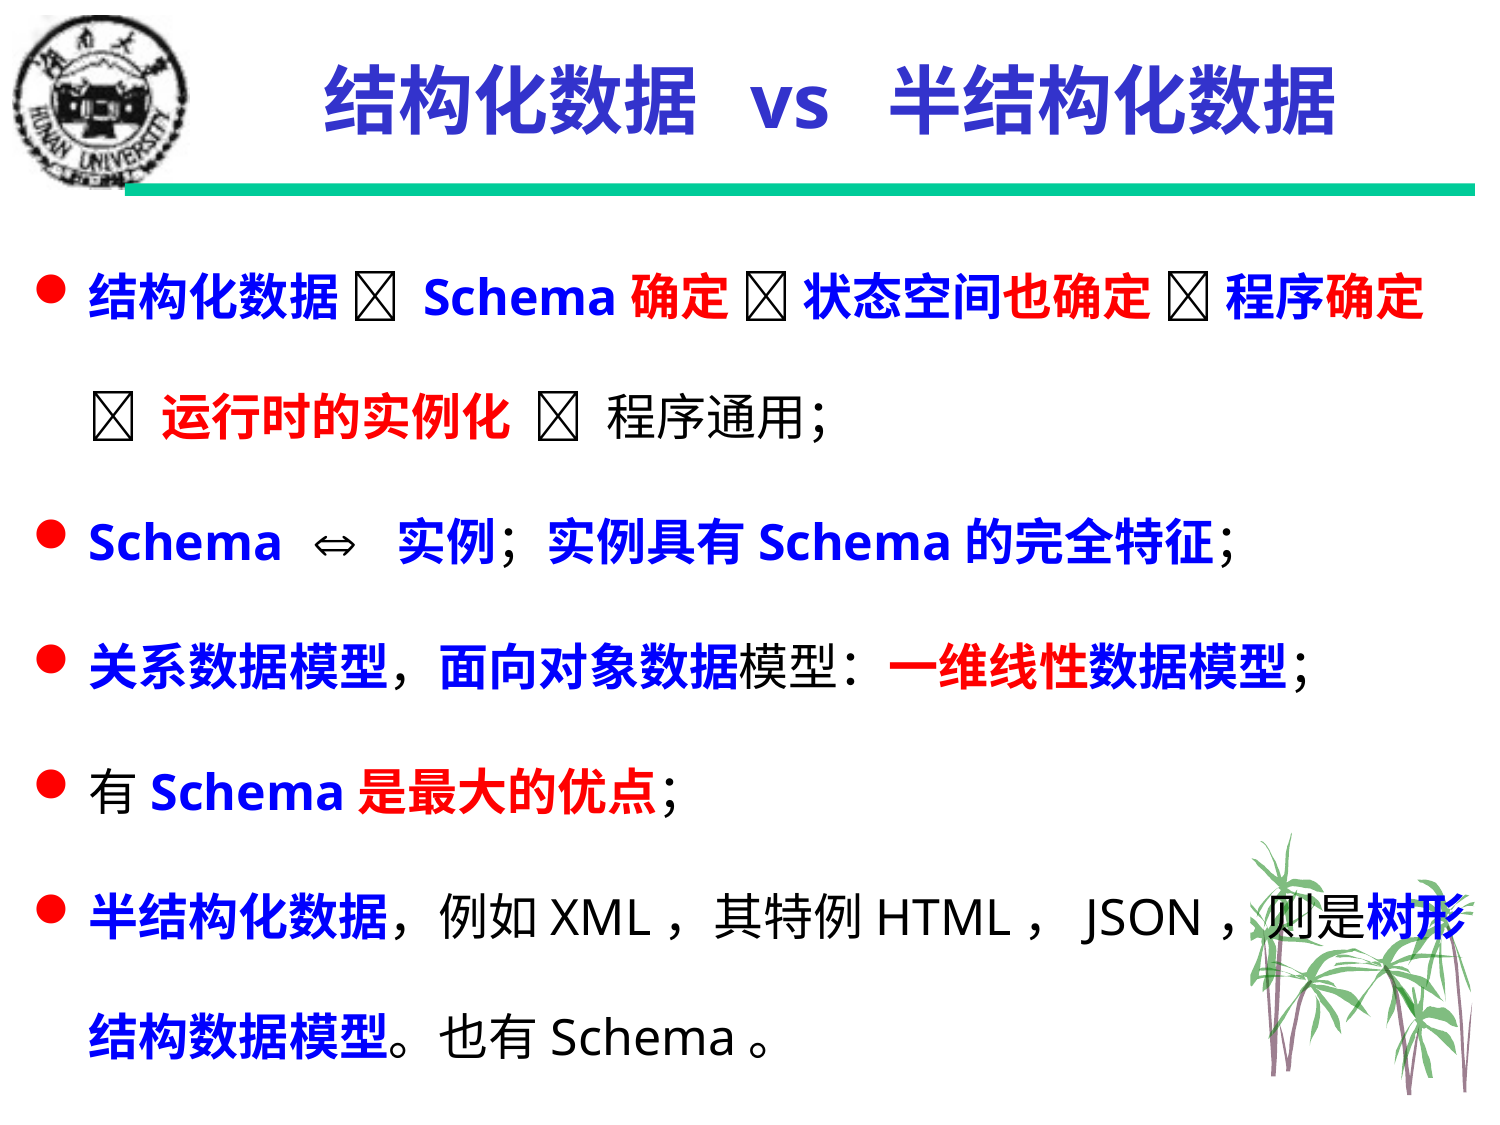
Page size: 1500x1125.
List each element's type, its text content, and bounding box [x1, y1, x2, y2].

title 结构化数据 vs 半结构化数据 [176, 23, 1485, 174]
list 结构化数据  Schema确定  状态空间也确定  程序确定  运行时的实例化  程序通用； Schema  实例；实例具有Schema的完全特征； 关系数据模型，面向对象数据模型：一维线性数据模型； 有Schema是最大的优点； 半结构化数据，例如XML，其特例HTML，JSON，则是树形结构数据模型。也有Schema。 [17, 198, 1485, 1090]
picture [12, 15, 190, 190]
